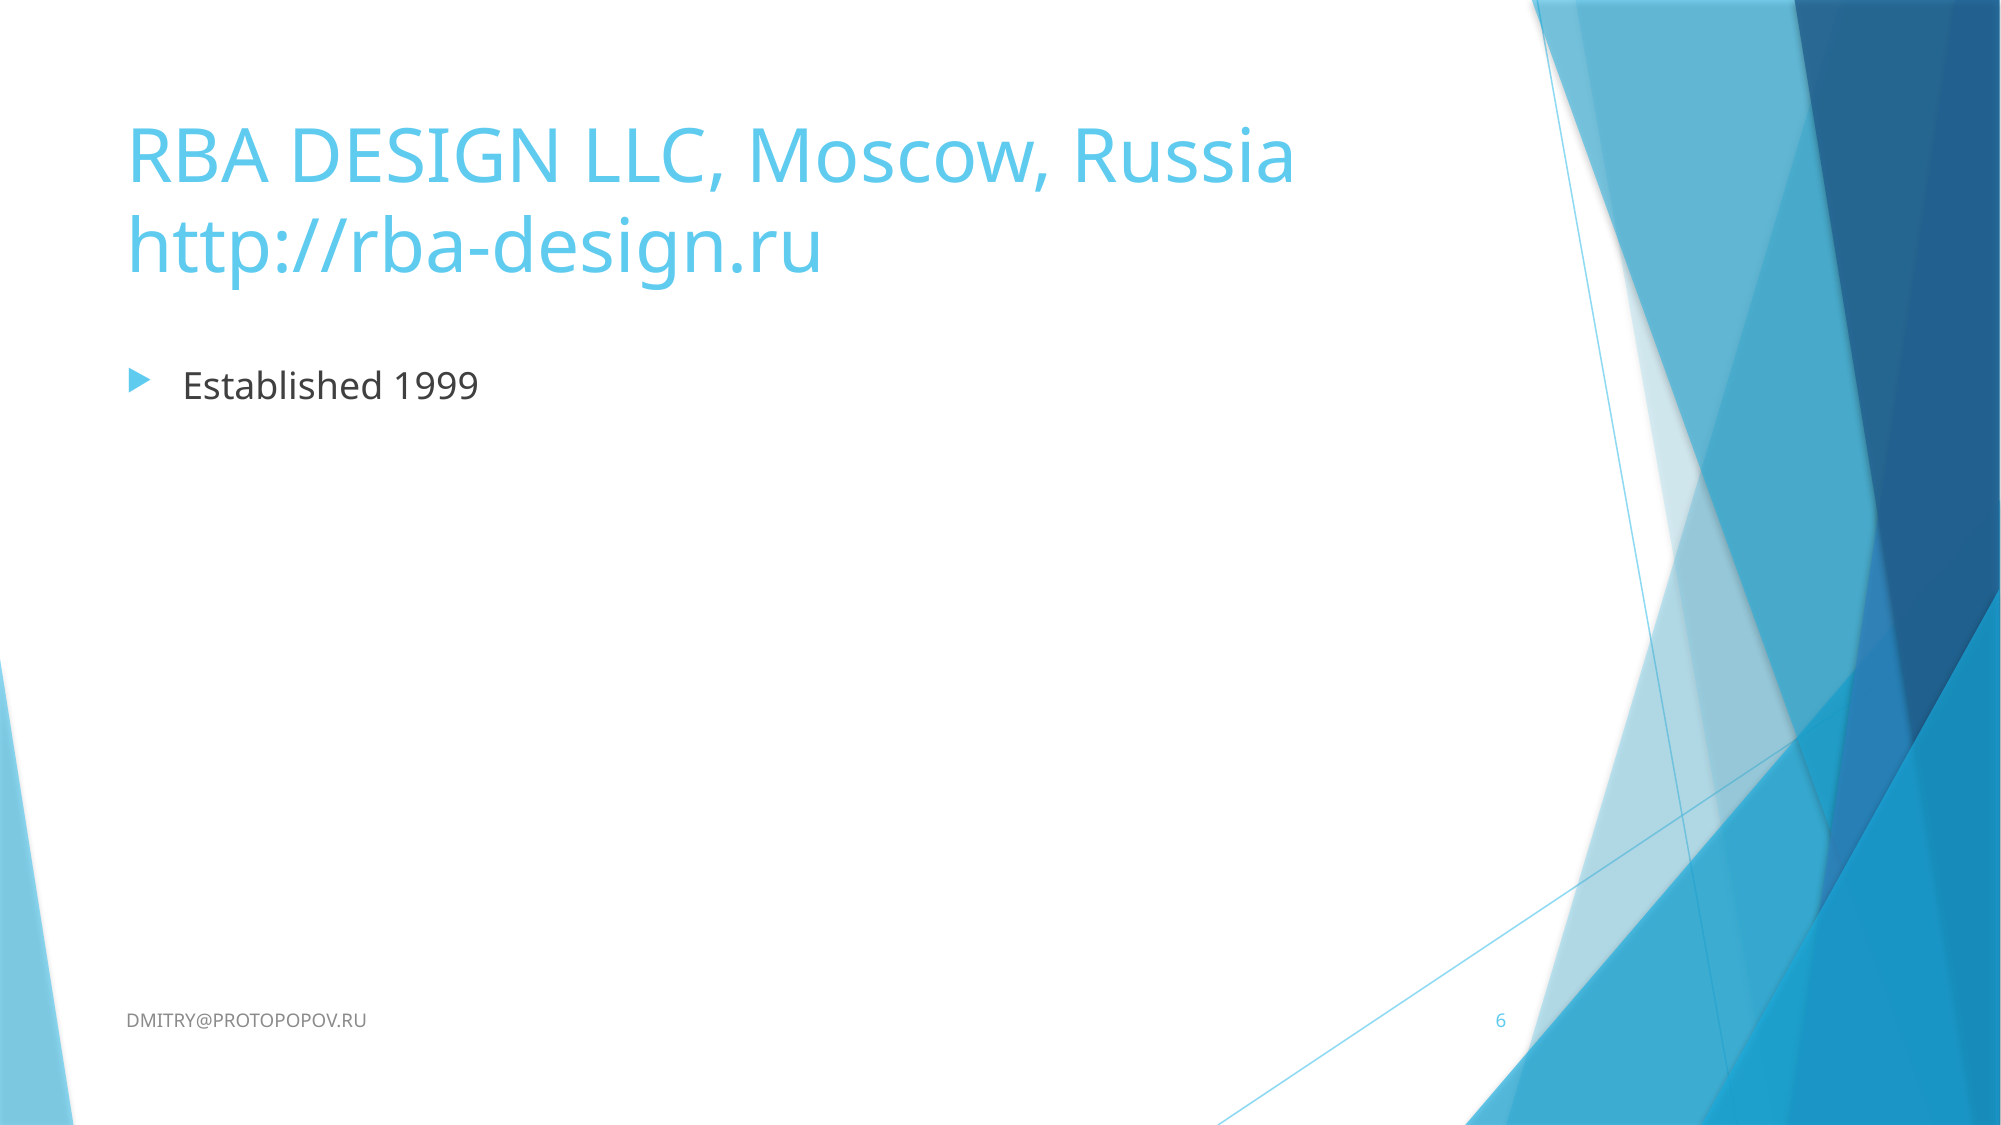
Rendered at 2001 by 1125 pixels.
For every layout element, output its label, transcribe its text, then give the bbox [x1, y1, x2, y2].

title RBA DESIGN LLC, Moscow, Russia http://rba-design.ru [111, 99, 1522, 317]
list Established 1999 [111, 354, 1522, 992]
slide_number 6 [1409, 991, 1522, 1051]
footer DMITRY@PROTOPOPOV.RU [111, 991, 1145, 1051]
